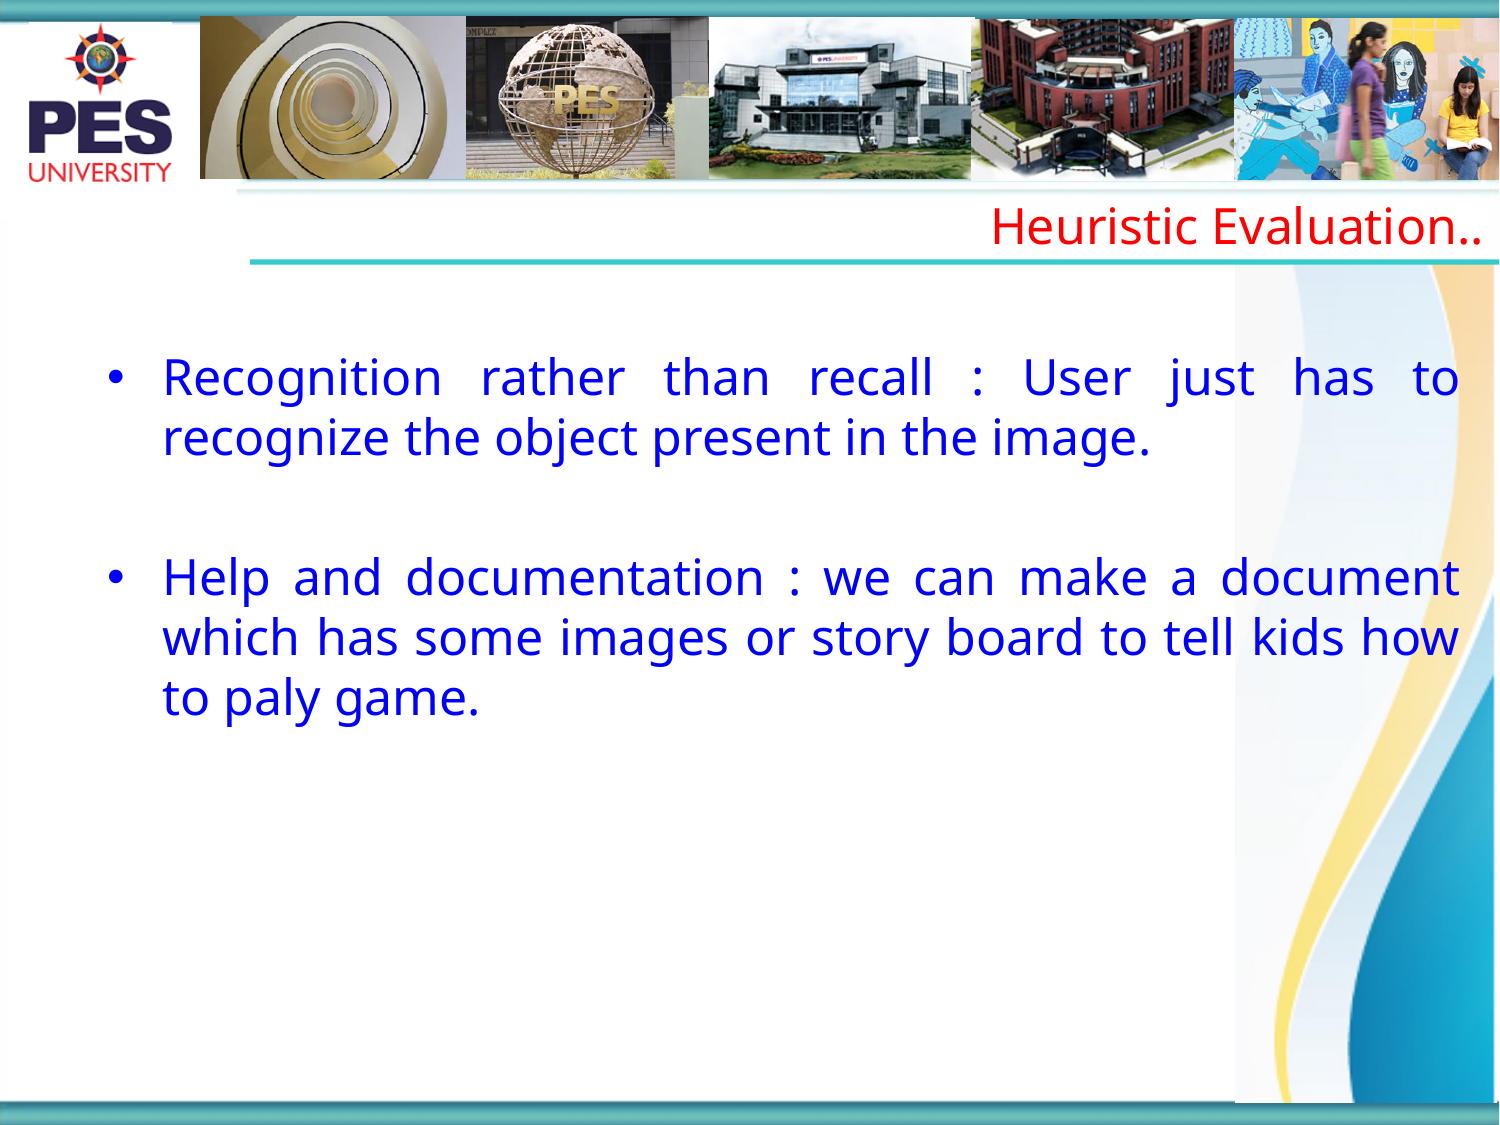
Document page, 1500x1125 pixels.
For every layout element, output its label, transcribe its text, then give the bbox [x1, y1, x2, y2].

picture [0, 0, 1500, 1125]
text_box Heuristic Evaluation.. [437, 187, 1500, 263]
text_box Recognition rather than recall : User just has to recognize the object present in the image. Help and documentation : we can make a document which has some images or story board to tell kids how to paly game. [35, 283, 1477, 1058]
text_box [249, 259, 1500, 265]
